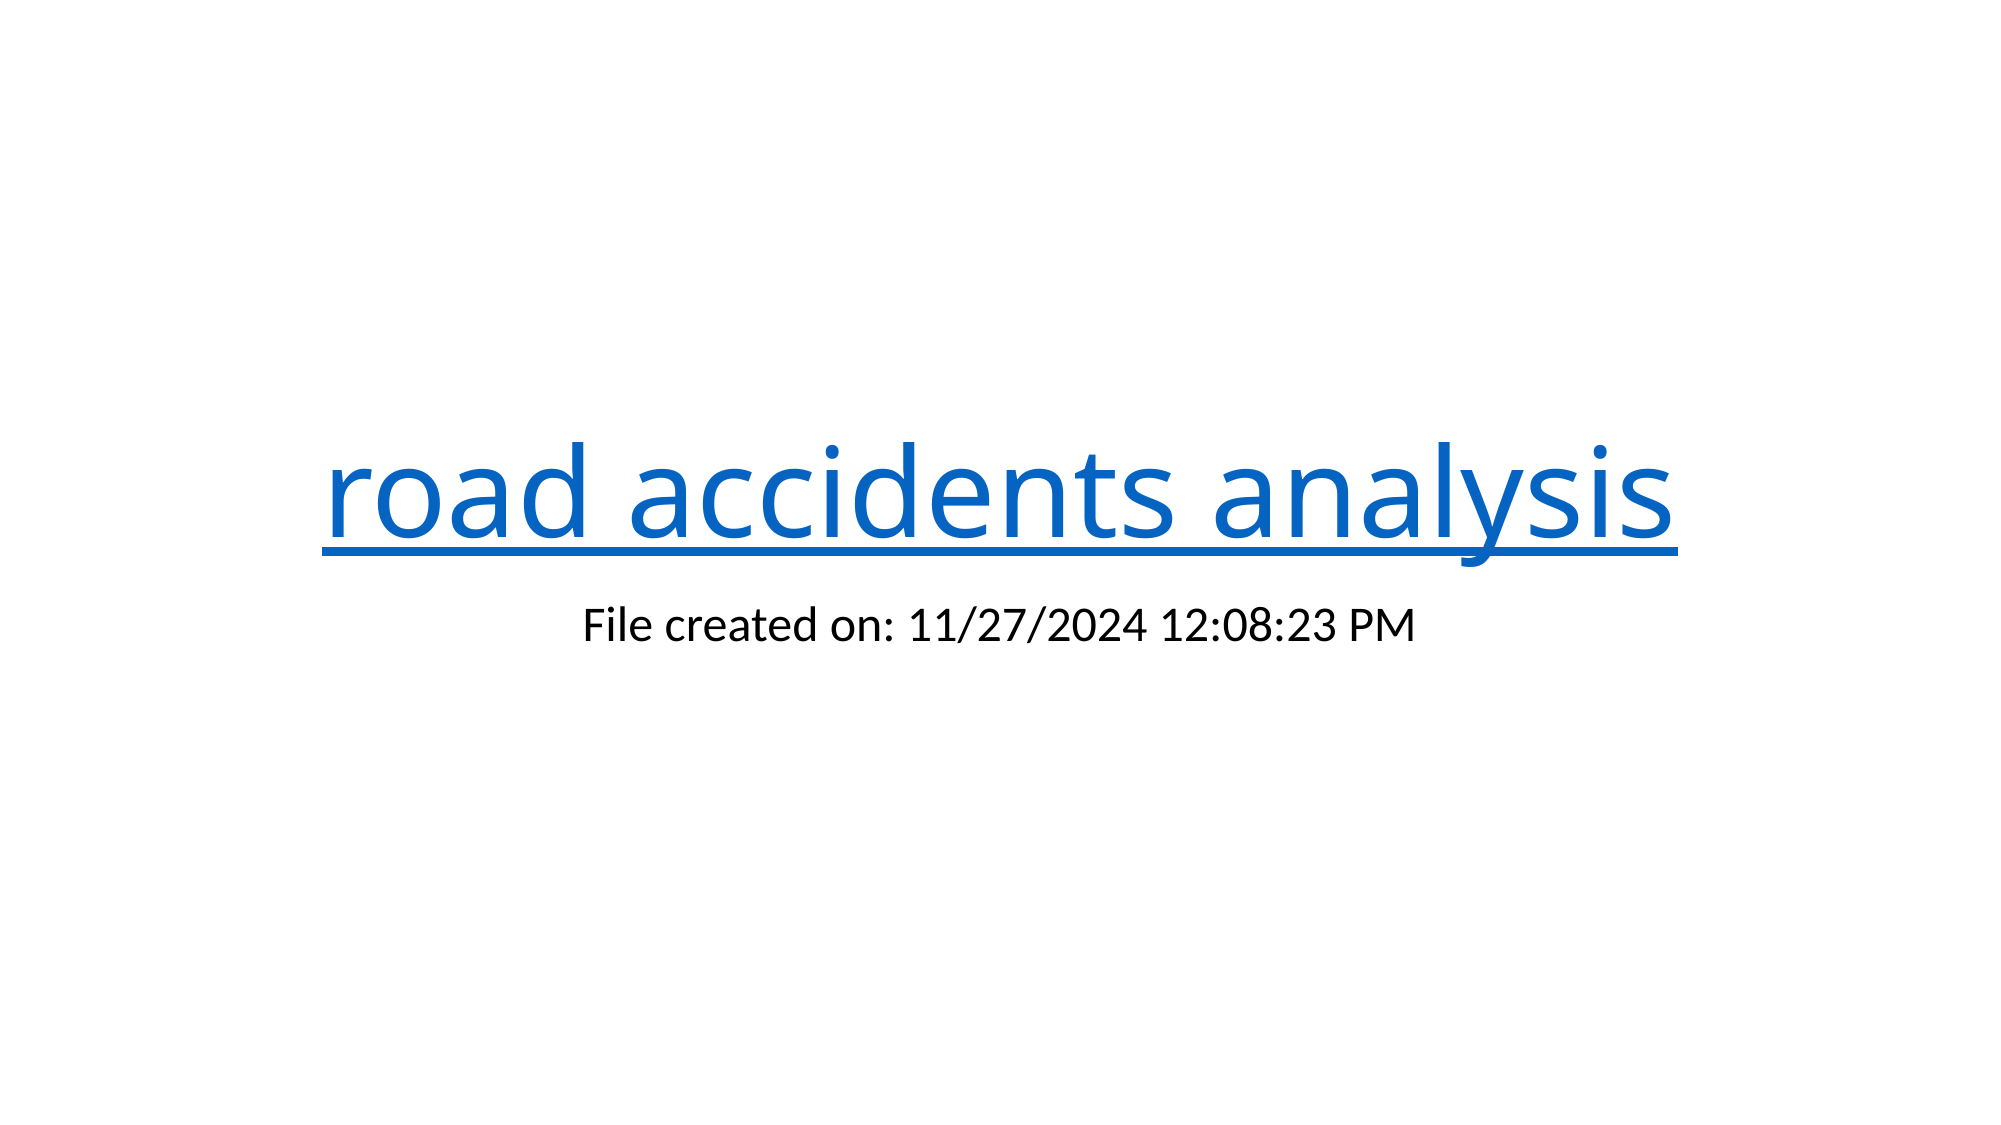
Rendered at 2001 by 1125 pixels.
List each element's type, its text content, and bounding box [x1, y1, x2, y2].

subtitle File created on: 11/27/2024 12:08:23 PM [249, 590, 1750, 863]
title road accidents analysis [249, 184, 1750, 576]
